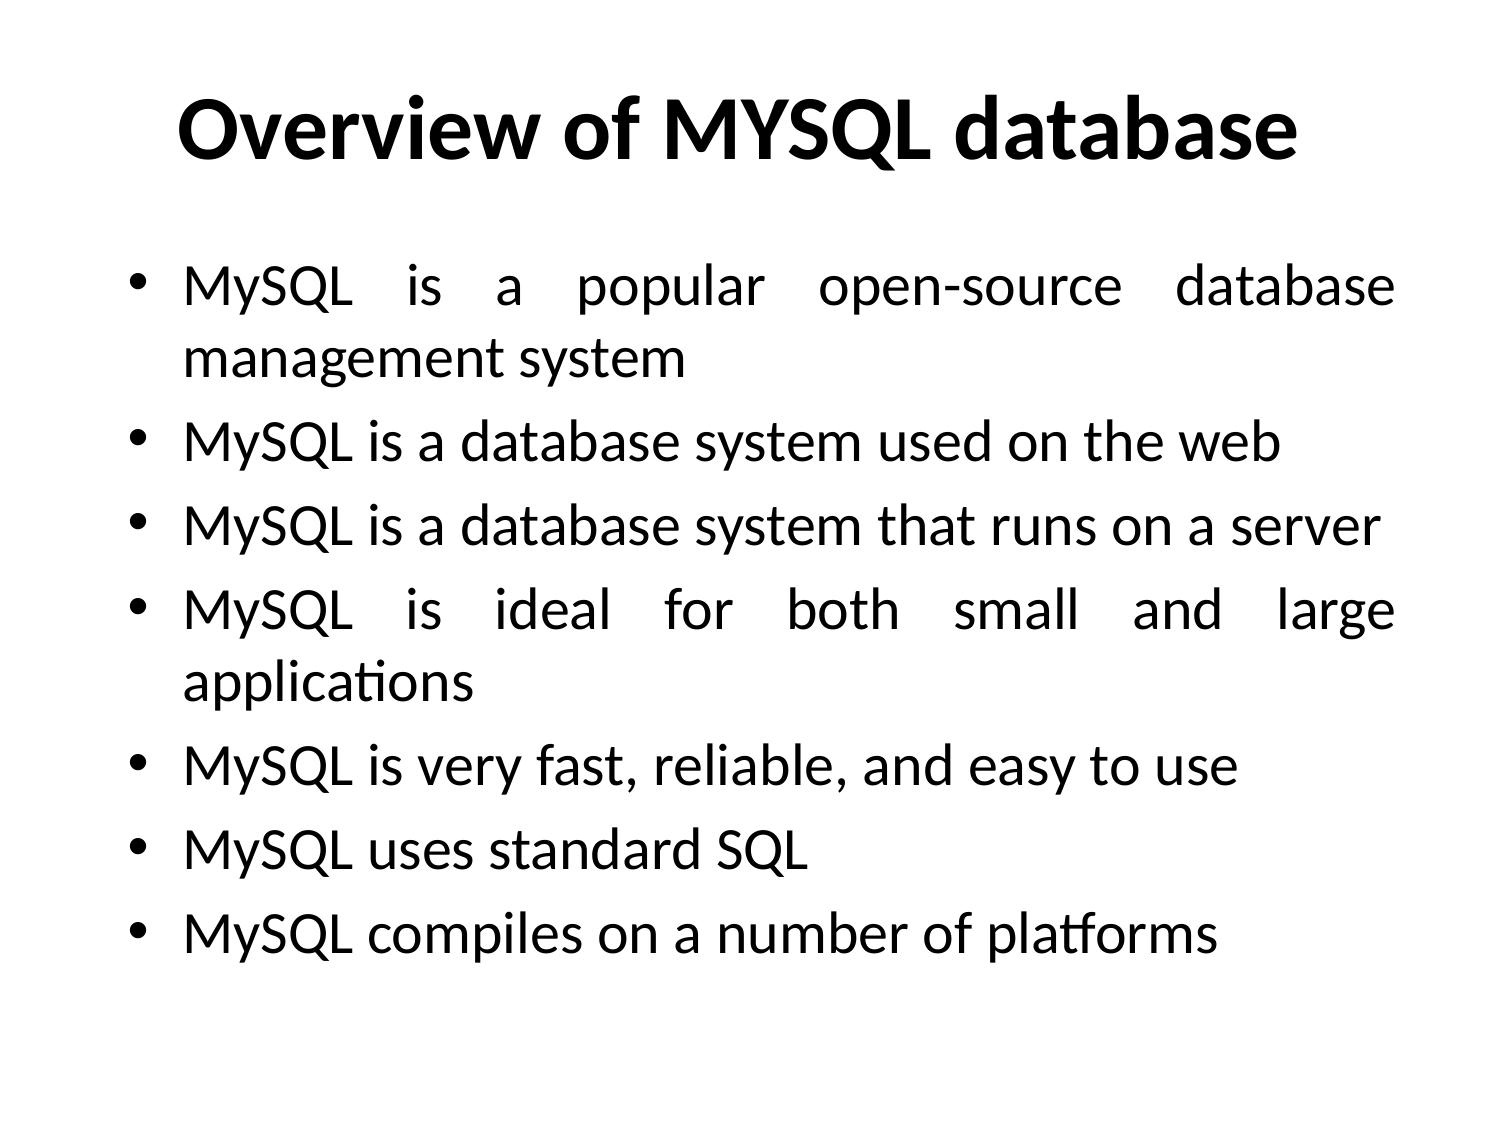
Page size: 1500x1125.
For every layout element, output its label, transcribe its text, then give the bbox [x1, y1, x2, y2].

title Overview of MYSQL database [75, 45, 1425, 200]
list MySQL is a popular open-source database management system MySQL is a database system used on the web MySQL is a database system that runs on a server MySQL is ideal for both small and large applications MySQL is very fast, reliable, and easy to use MySQL uses standard SQL MySQL compiles on a number of platforms [112, 237, 1413, 1005]
